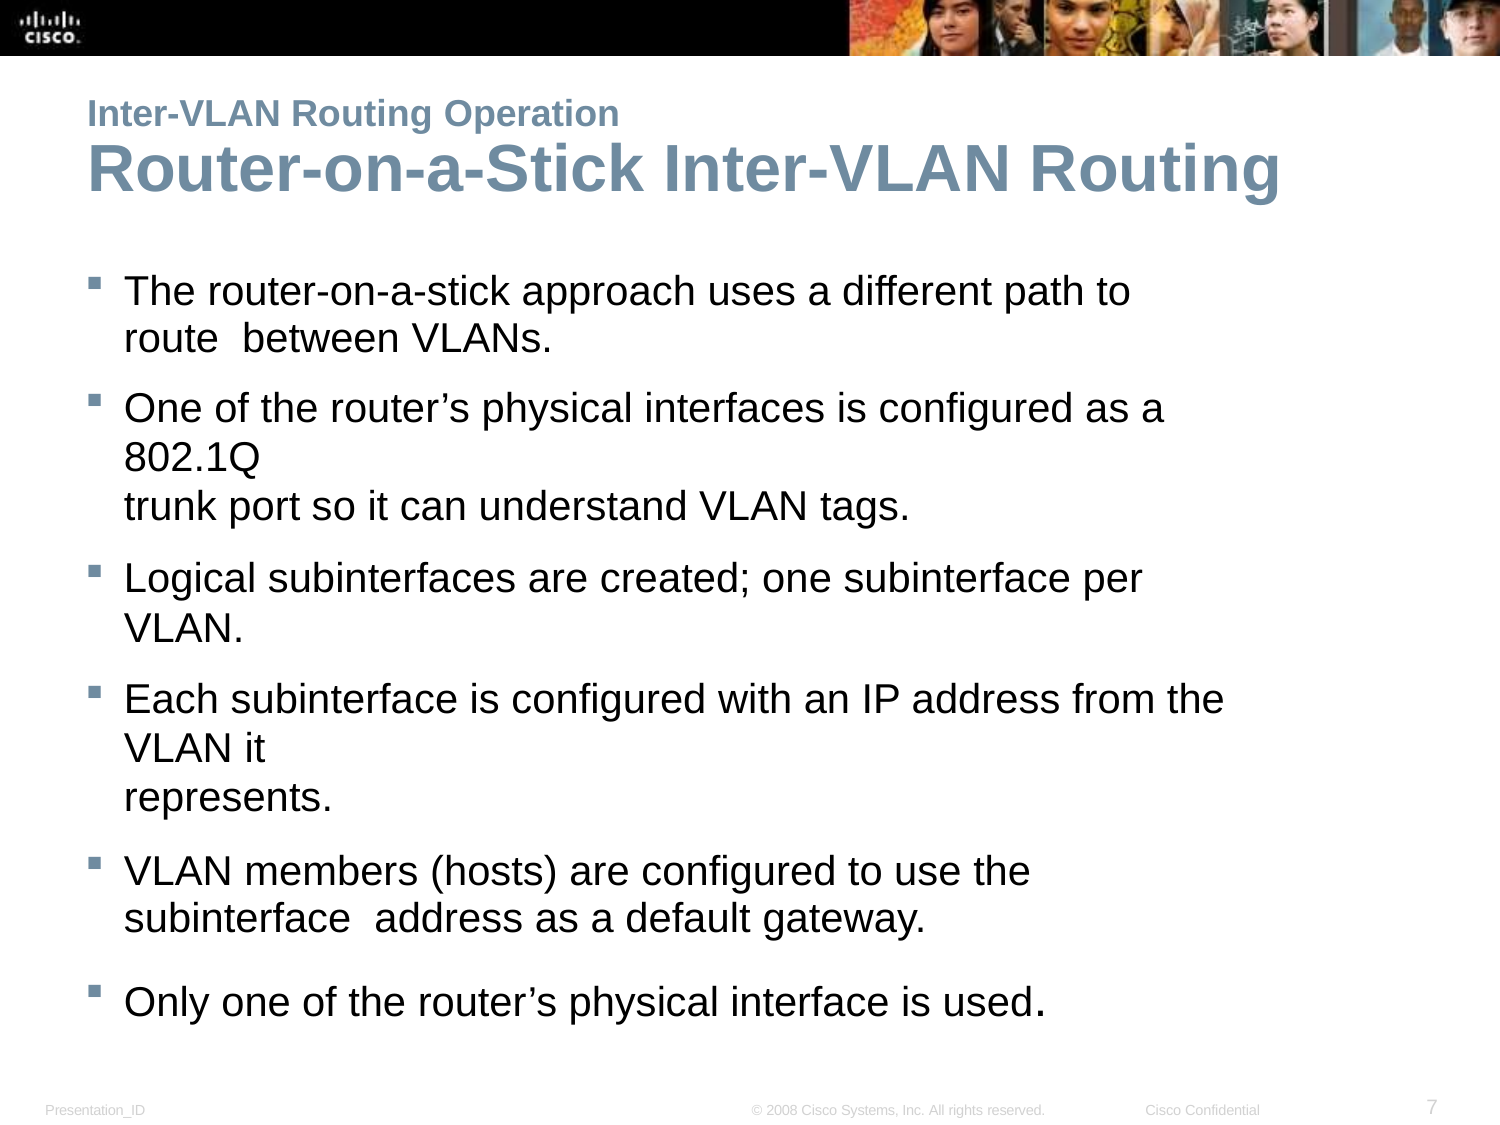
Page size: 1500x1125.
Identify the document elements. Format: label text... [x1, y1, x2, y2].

text_box Cisco Confidential [1143, 1100, 1264, 1119]
text_box The router-on-a-stick approach uses a different path to route between VLANs. One of the router’s physical interfaces is configured as a 802.1Q trunk port so it can understand VLAN tags. Logical subinterfaces are created; one subinterface per VLAN. Each subinterface is configured with an IP address from the VLAN it represents. VLAN members (hosts) are configured to use the subinterface address as a default gateway. Only one of the router’s physical interface is used. [83, 260, 1378, 1027]
text_box 7 [1422, 1093, 1454, 1119]
text_box Inter-VLAN Routing Operation [85, 86, 625, 122]
title Router-on-a-Stick Inter-VLAN Routing [85, 122, 1285, 260]
picture [0, 0, 1500, 56]
footer Presentation_ID [43, 1100, 151, 1125]
slide_number © 2008 Cisco Systems, Inc. All rights reserved. [749, 1100, 1058, 1125]
